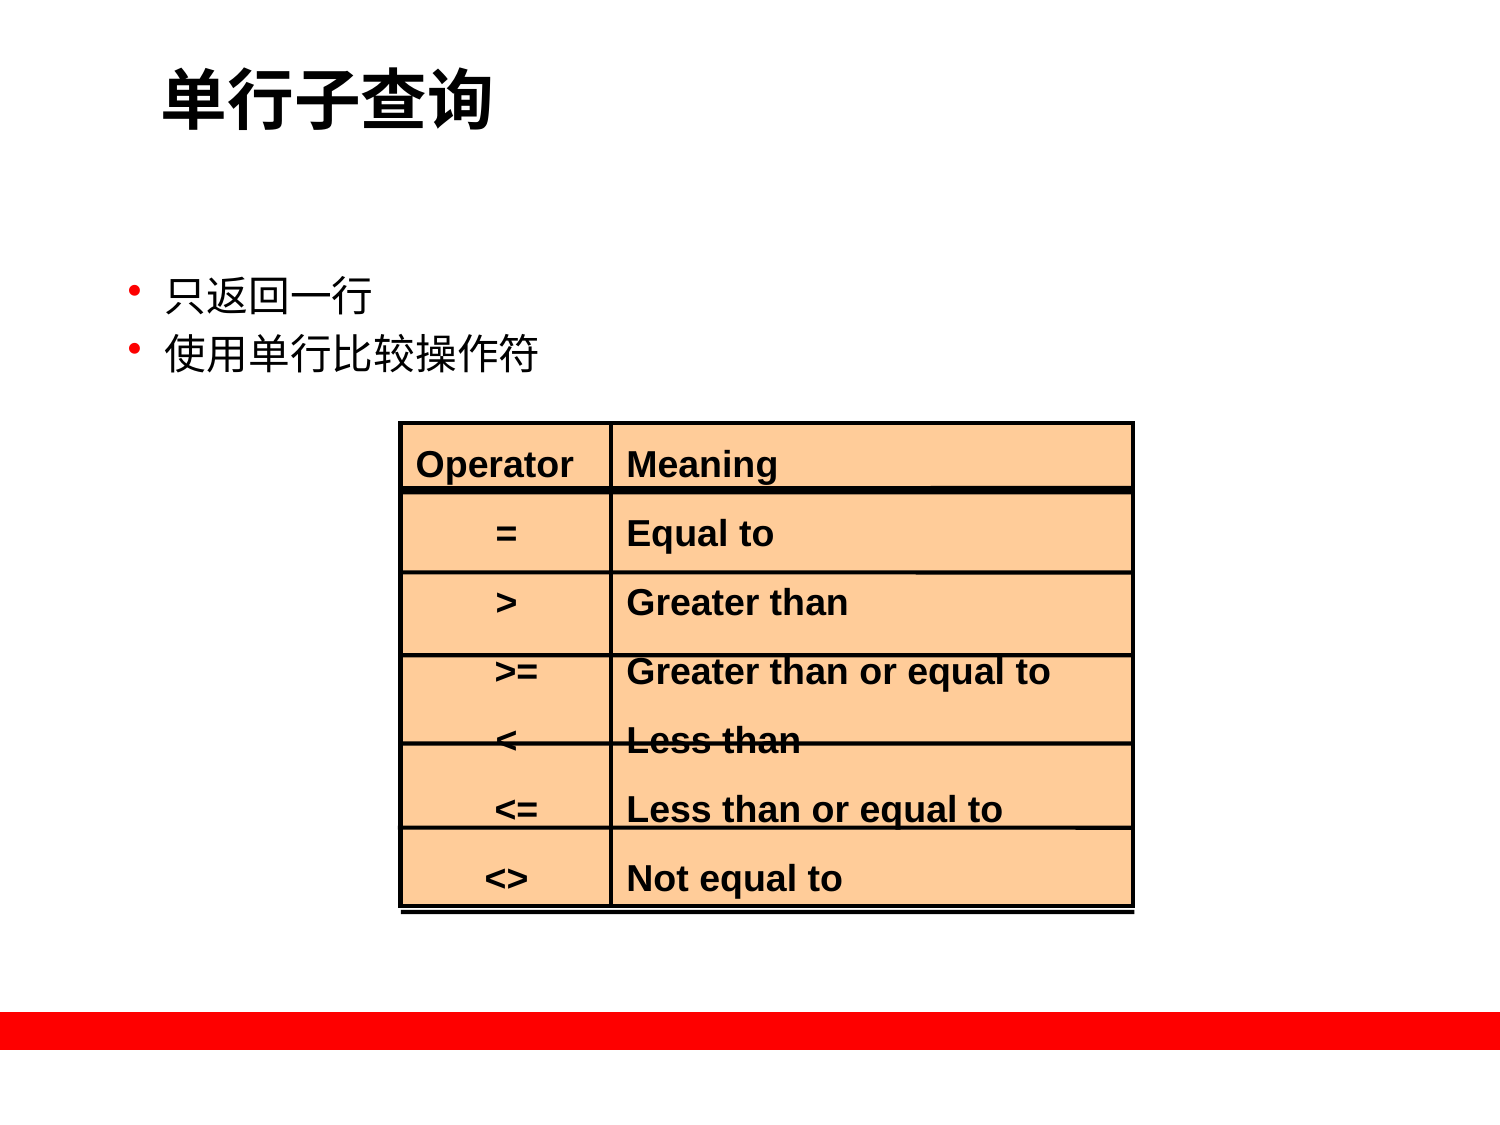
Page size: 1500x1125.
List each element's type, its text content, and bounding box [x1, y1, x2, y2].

title 单行子查询 [145, 49, 1390, 205]
text_box Operator = > >= < <= <> [400, 423, 611, 490]
text_box Meaning Equal to Greater than Greater than or equal to Less than Less than or equal to Not equal to [611, 423, 1133, 490]
text_box Meaning Equal to Greater than Greater than or equal to Less than Less than or equal to Not equal to [611, 573, 1133, 655]
text_box Operator = > >= < <= <> [400, 573, 611, 827]
text_box Meaning Equal to Greater than Greater than or equal to Less than Less than or equal to Not equal to [611, 828, 1133, 907]
text_box Meaning Equal to Greater than Greater than or equal to Less than Less than or equal to Not equal to [611, 744, 1133, 827]
text_box Meaning Equal to Greater than Greater than or equal to Less than Less than or equal to Not equal to [611, 491, 1133, 572]
text_box Meaning Equal to Greater than Greater than or equal to Less than Less than or equal to Not equal to [611, 656, 1133, 743]
text_box Operator = > >= < <= <> [400, 828, 611, 907]
picture [0, 1012, 1500, 1050]
text_box Operator = > >= < <= <> [400, 491, 611, 572]
list 只返回一行 使用单行比较操作符 [112, 262, 1350, 916]
